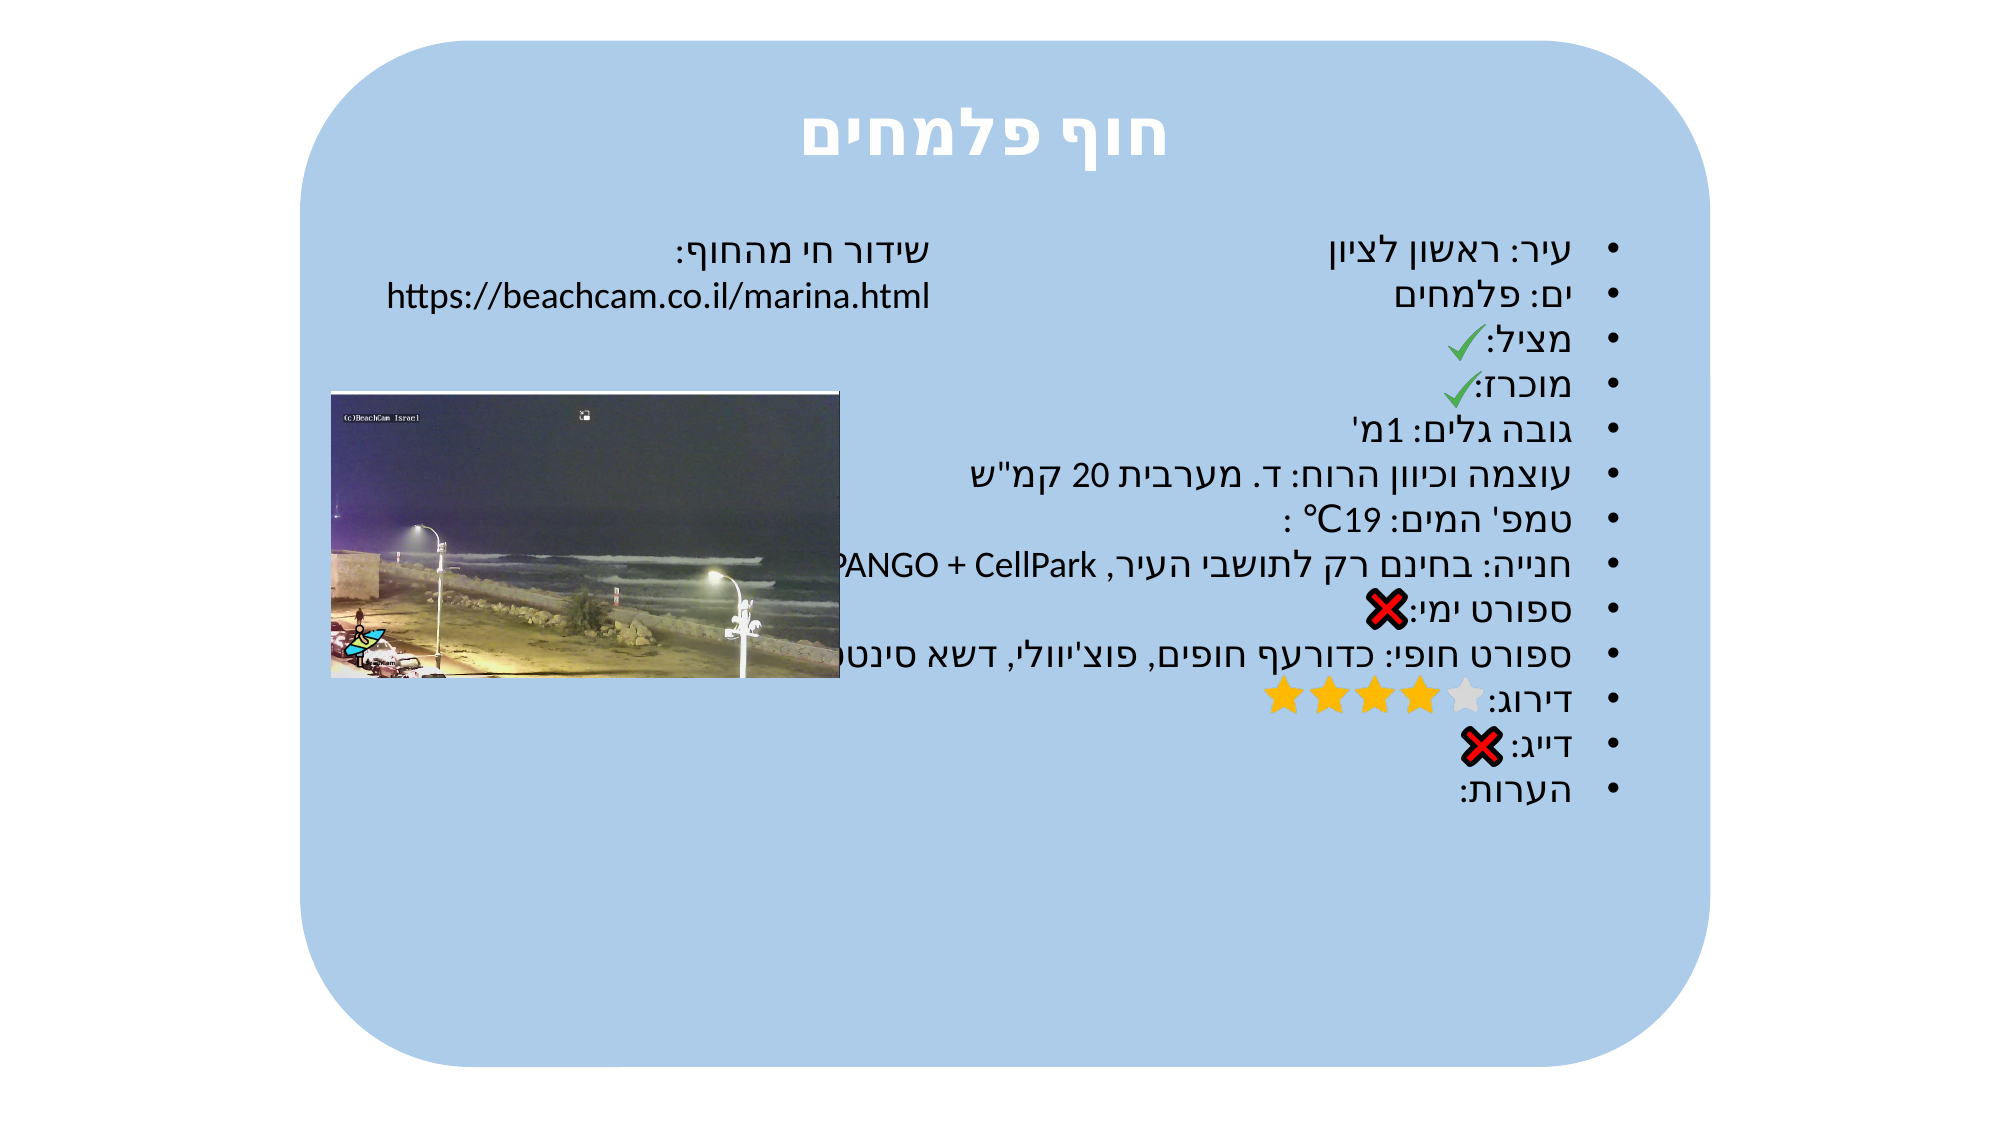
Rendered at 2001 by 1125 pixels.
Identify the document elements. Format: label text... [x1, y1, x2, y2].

text_box חוף פלמחים [433, 80, 1187, 217]
text_box [300, 40, 1711, 1068]
picture [1443, 371, 1482, 409]
picture [1366, 588, 1408, 630]
picture [1255, 664, 1503, 768]
text_box שידור חי מהחוף: https://beachcam.co.il/marina.html [249, 219, 946, 324]
picture [1448, 324, 1487, 362]
picture [330, 390, 841, 678]
text_box עיר: ראשון לציון ים: פלמחים מציל: מוכרז: גובה גלים: 1מ' עוצמה וכיוון הרוח: ד. מערבית 20 קמ"ש טמפ' המים: 19℃ : חנייה: בחינם רק לתושבי העיר, PANGO + CellPark ספורט ימי: ספורט חופי: כדורעף חופים, פוצ'יוולי, דשא סינטטי דירוג: דייג: הערות: [385, 217, 1636, 863]
